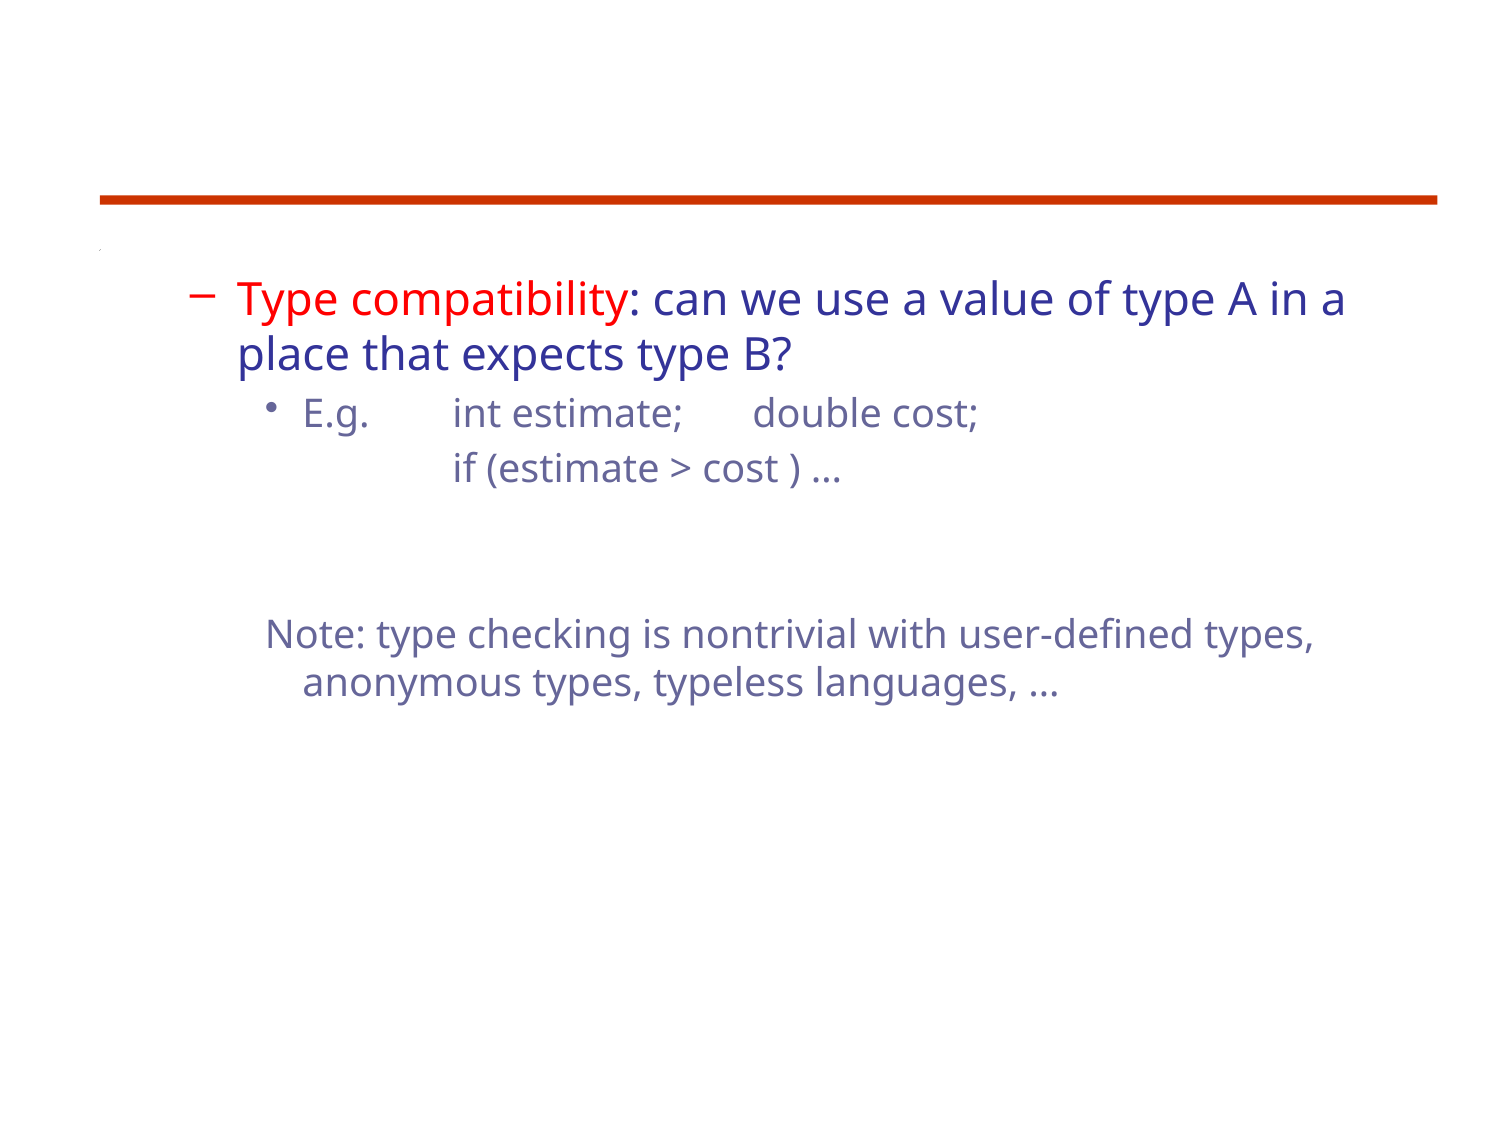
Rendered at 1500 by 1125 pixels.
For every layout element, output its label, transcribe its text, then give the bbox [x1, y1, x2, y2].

list Type compatibility: can we use a value of type A in a place that expects type B? E.g. int estimate; double cost; if (estimate > cost ) … Note: type checking is nontrivial with user-defined types, anonymous types, typeless languages, … [99, 262, 1438, 1013]
